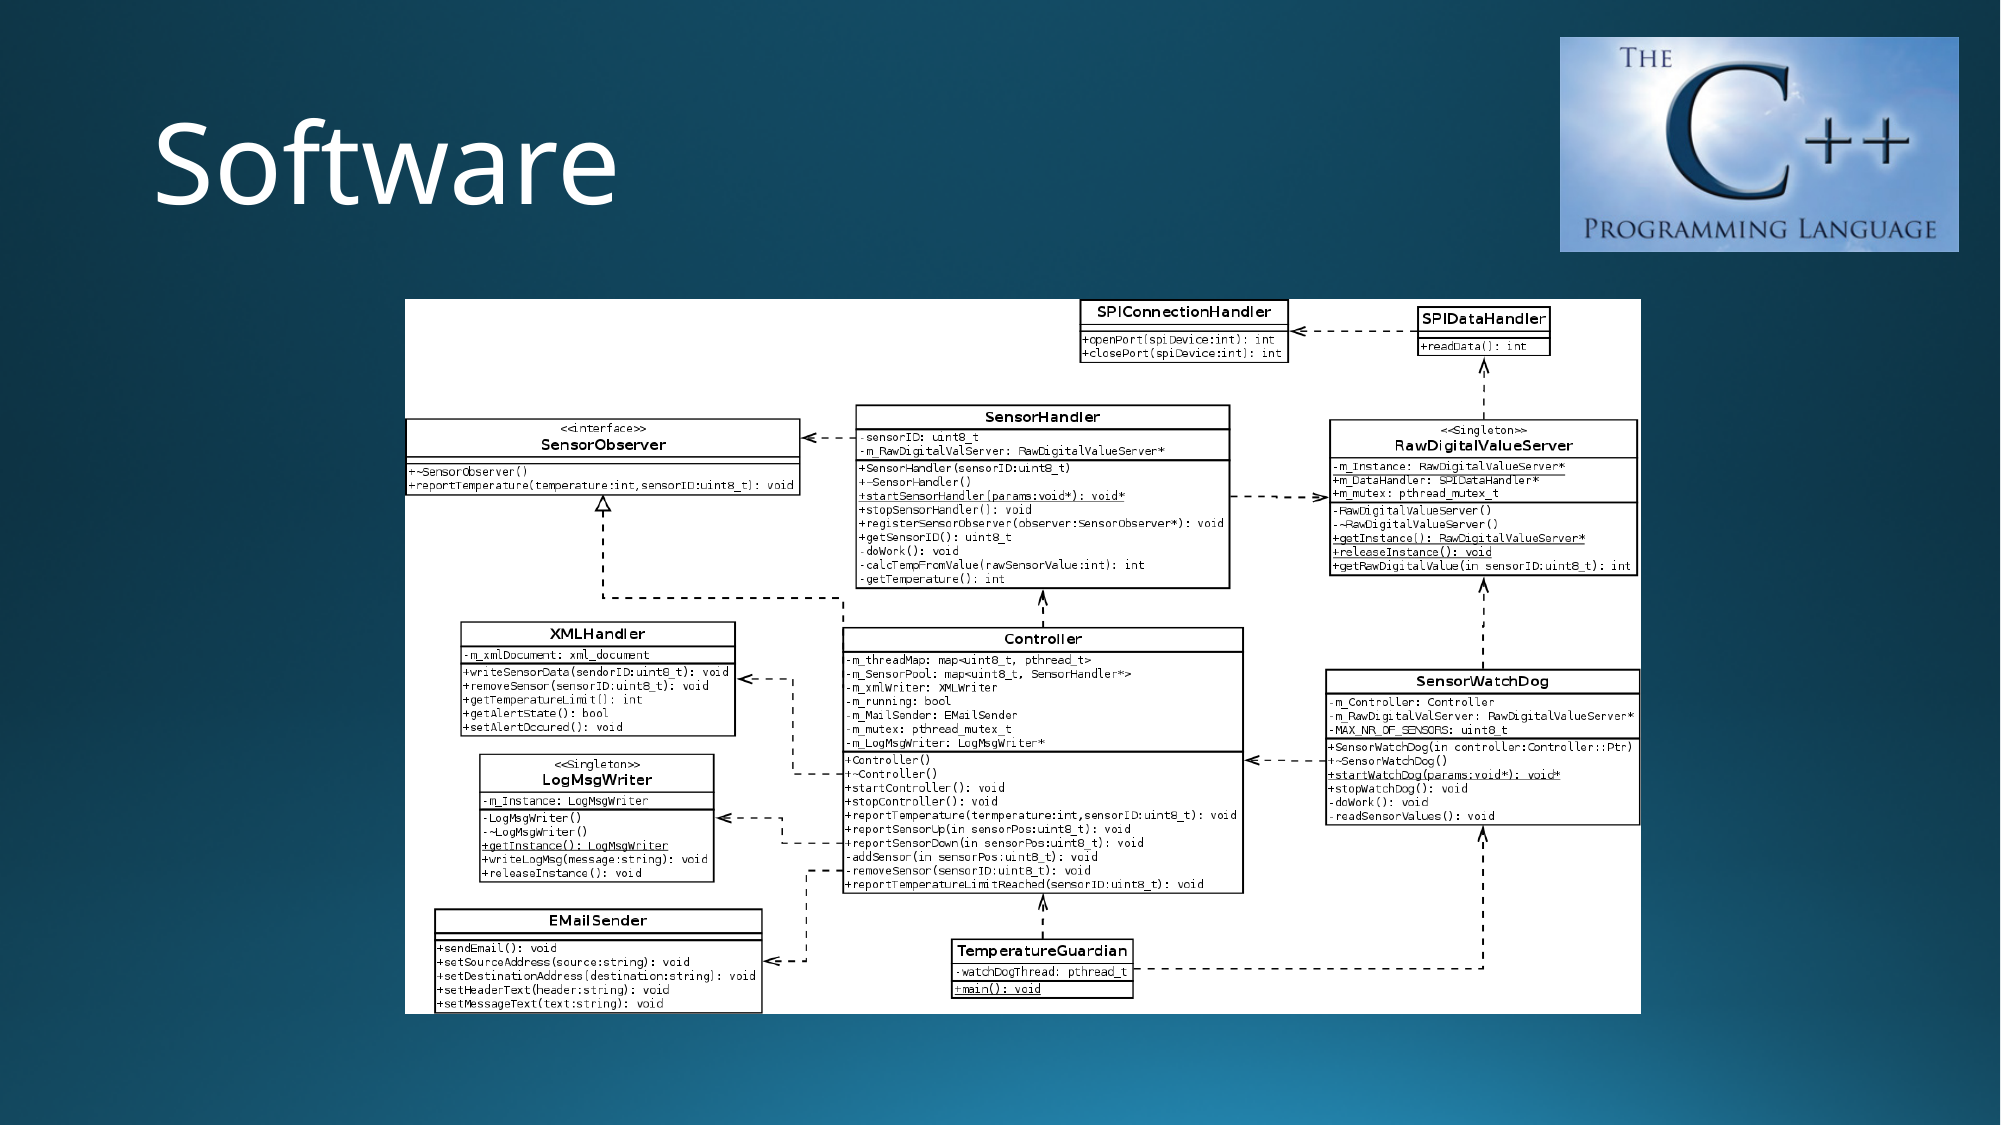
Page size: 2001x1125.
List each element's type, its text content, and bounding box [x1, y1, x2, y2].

picture [0, 0, 2001, 1125]
title Software [137, 59, 1863, 278]
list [405, 299, 1641, 1014]
